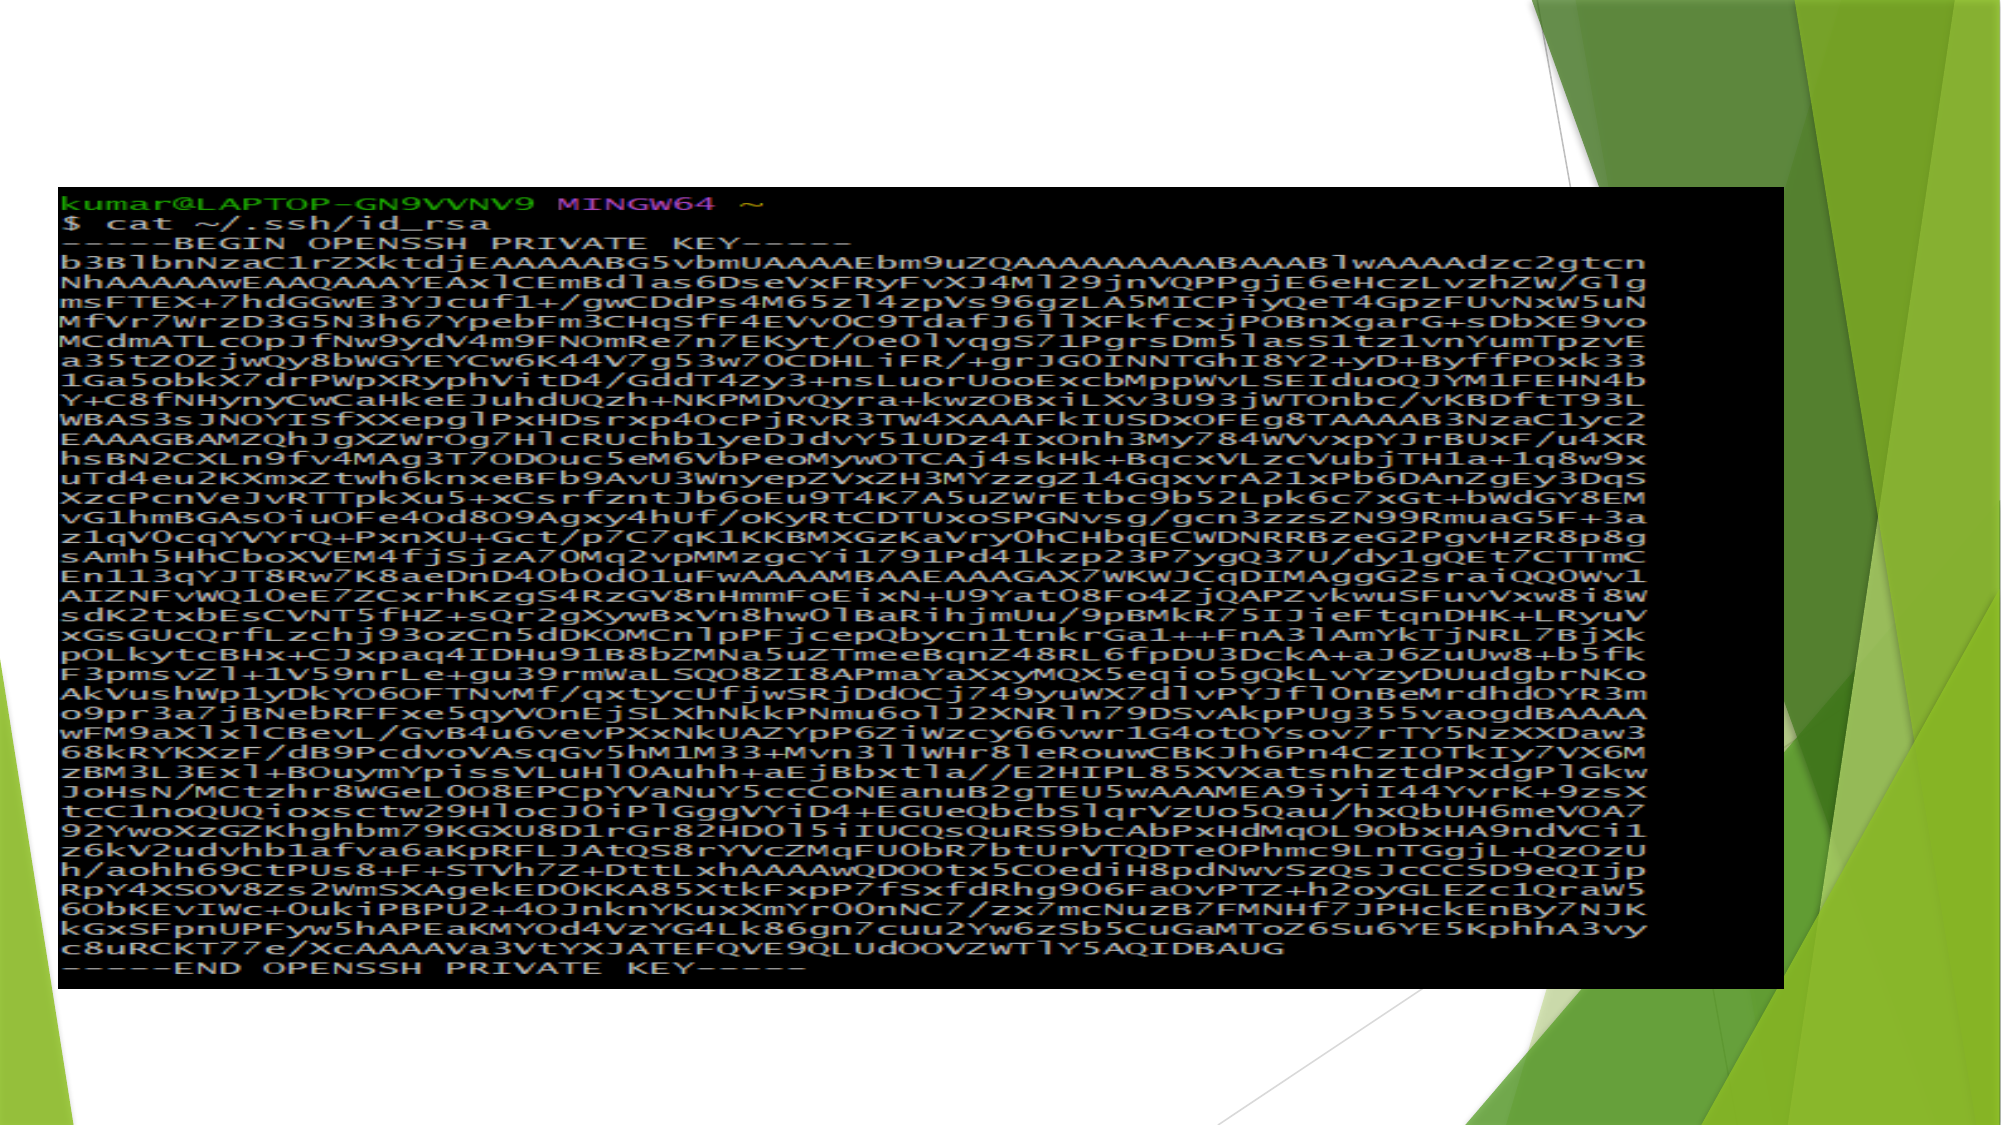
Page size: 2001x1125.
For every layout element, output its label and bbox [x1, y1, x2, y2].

picture [57, 187, 1784, 989]
